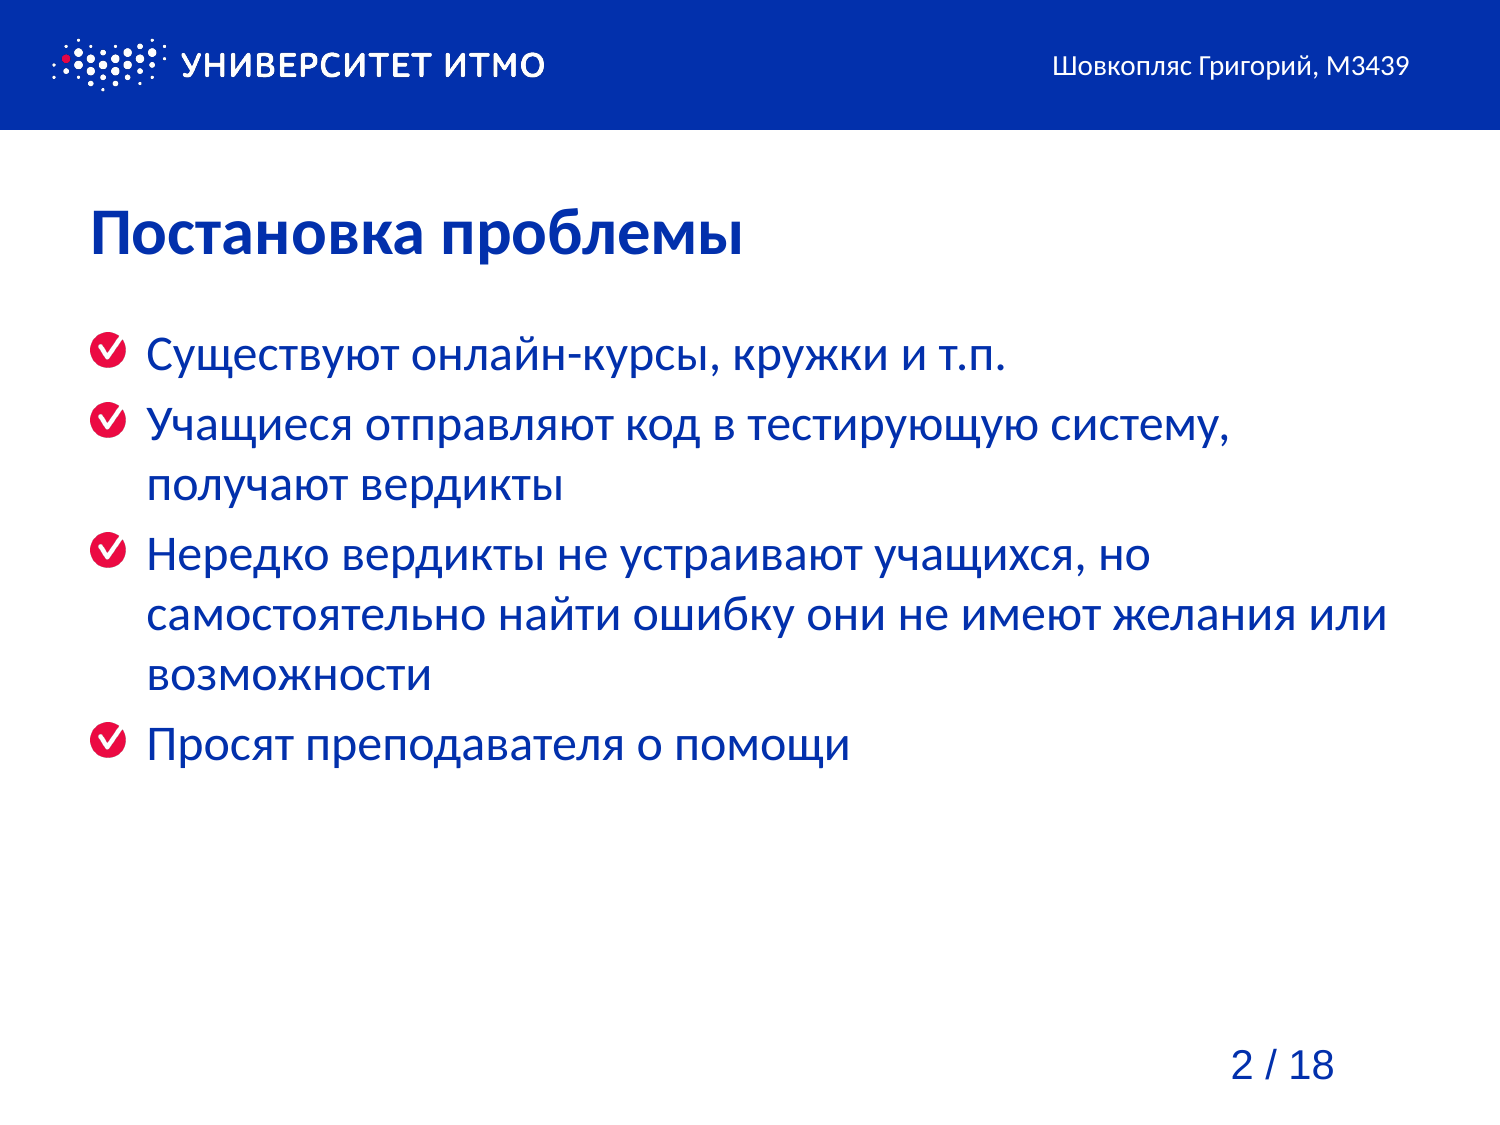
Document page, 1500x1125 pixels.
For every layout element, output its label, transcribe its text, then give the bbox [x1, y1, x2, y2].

picture [90, 722, 126, 758]
picture [90, 532, 126, 568]
picture [0, 0, 596, 130]
list Существуют онлайн-курсы, кружки и т.п. Учащиеся отправляют код в тестирующую систему, получают вердикты Нередко вердикты не устраивают учащихся, но самостоятельно найти ошибку они не имеют желания или возможности Просят преподавателя о помощи [74, 312, 1426, 1006]
title Постановка проблемы [74, 159, 1426, 296]
picture [90, 332, 126, 368]
picture [90, 402, 126, 438]
footer Шовкопляс Григорий, М3439 [661, 34, 1425, 95]
